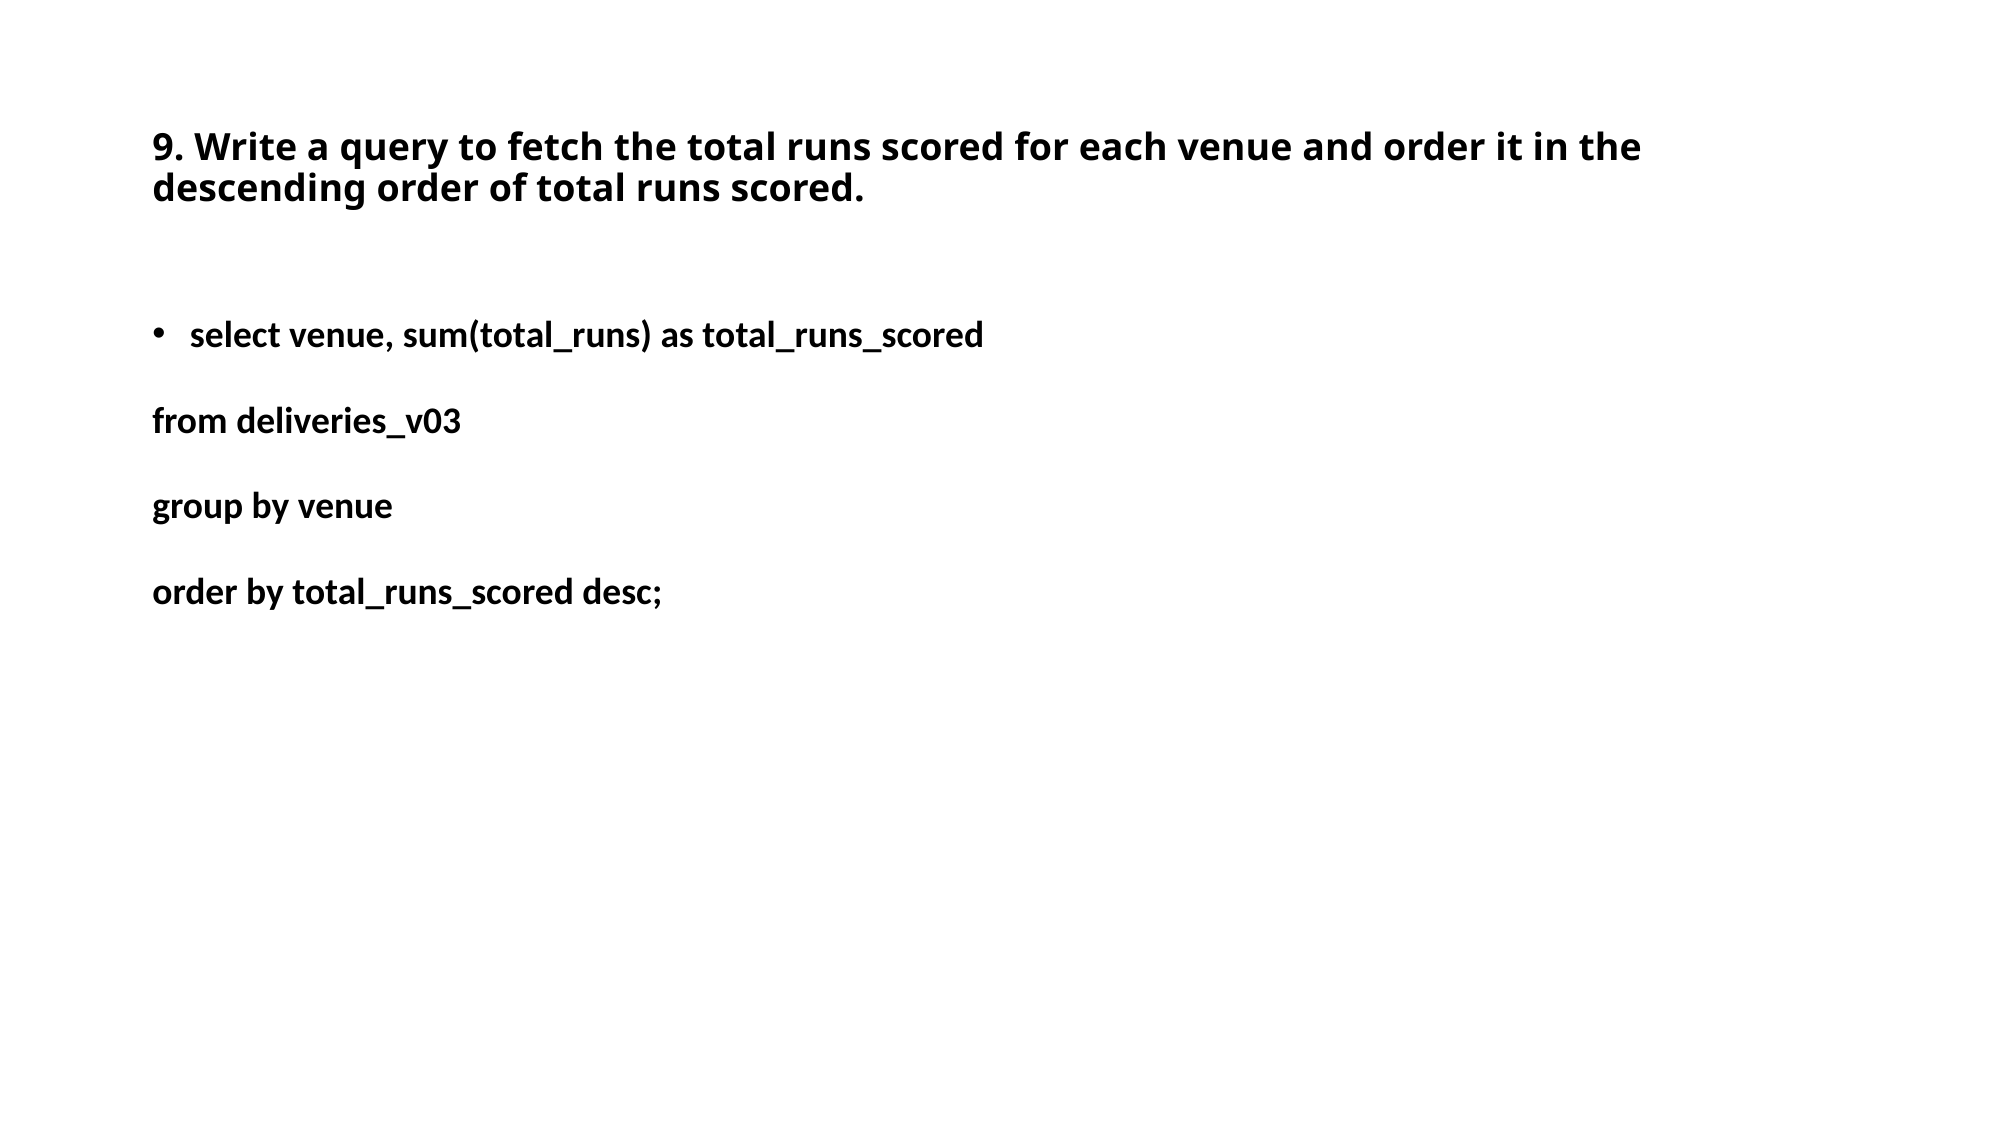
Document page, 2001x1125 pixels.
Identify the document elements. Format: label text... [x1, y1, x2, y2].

list select venue, sum(total_runs) as total_runs_scored from deliveries_v03 group by venue order by total_runs_scored desc; [137, 299, 1863, 1014]
title 9. Write a query to fetch the total runs scored for each venue and order it in the descending order of total runs scored. [137, 59, 1863, 278]
